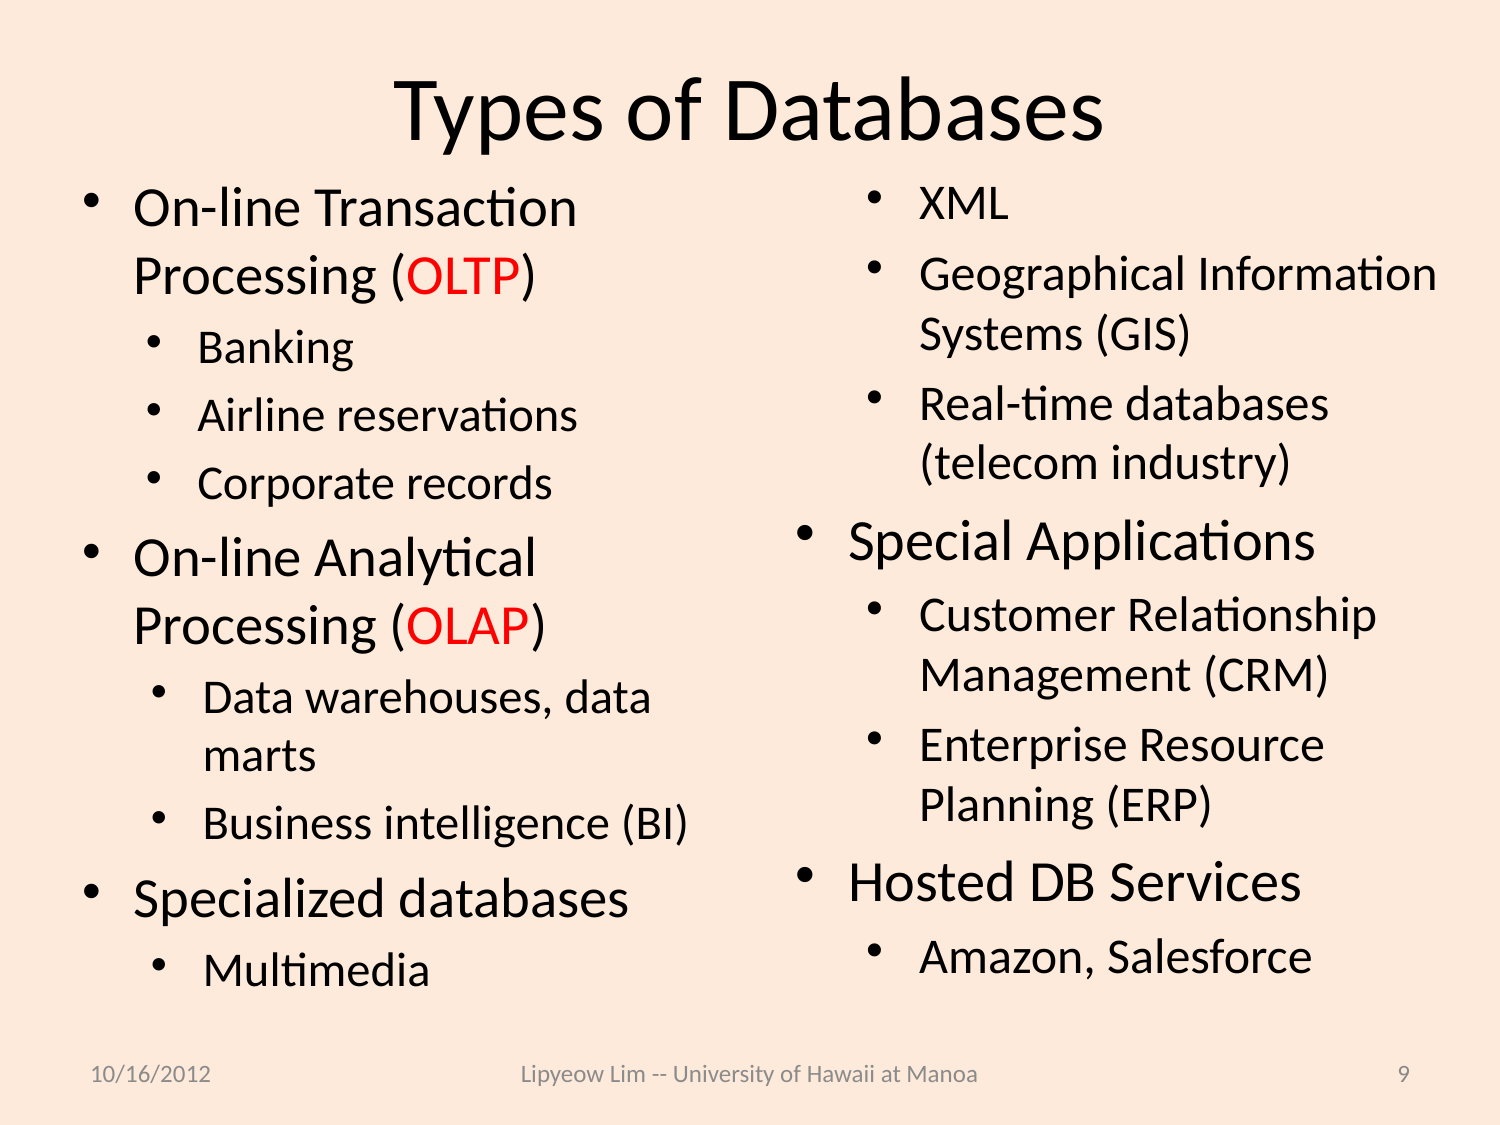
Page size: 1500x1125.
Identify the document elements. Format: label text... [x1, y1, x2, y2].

slide_number 9 [1074, 1042, 1425, 1103]
title Types of Databases [74, 44, 1426, 163]
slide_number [75, 1042, 425, 1103]
footer Lipyeow Lim -- University of Hawaii at Manoa [450, 1042, 1050, 1103]
list XML Geographical Information Systems (GIS) Real-time databases (telecom industry) Special Applications Customer Relationship Management (CRM) Enterprise Resource Planning (ERP) Hosted DB Services Amazon, Salesforce [762, 162, 1463, 1006]
list On-line Transaction Processing (OLTP) Banking Airline reservations Corporate records On-line Analytical Processing (OLAP) Data warehouses, data marts Business intelligence (BI) Specialized databases Multimedia [49, 162, 738, 1006]
